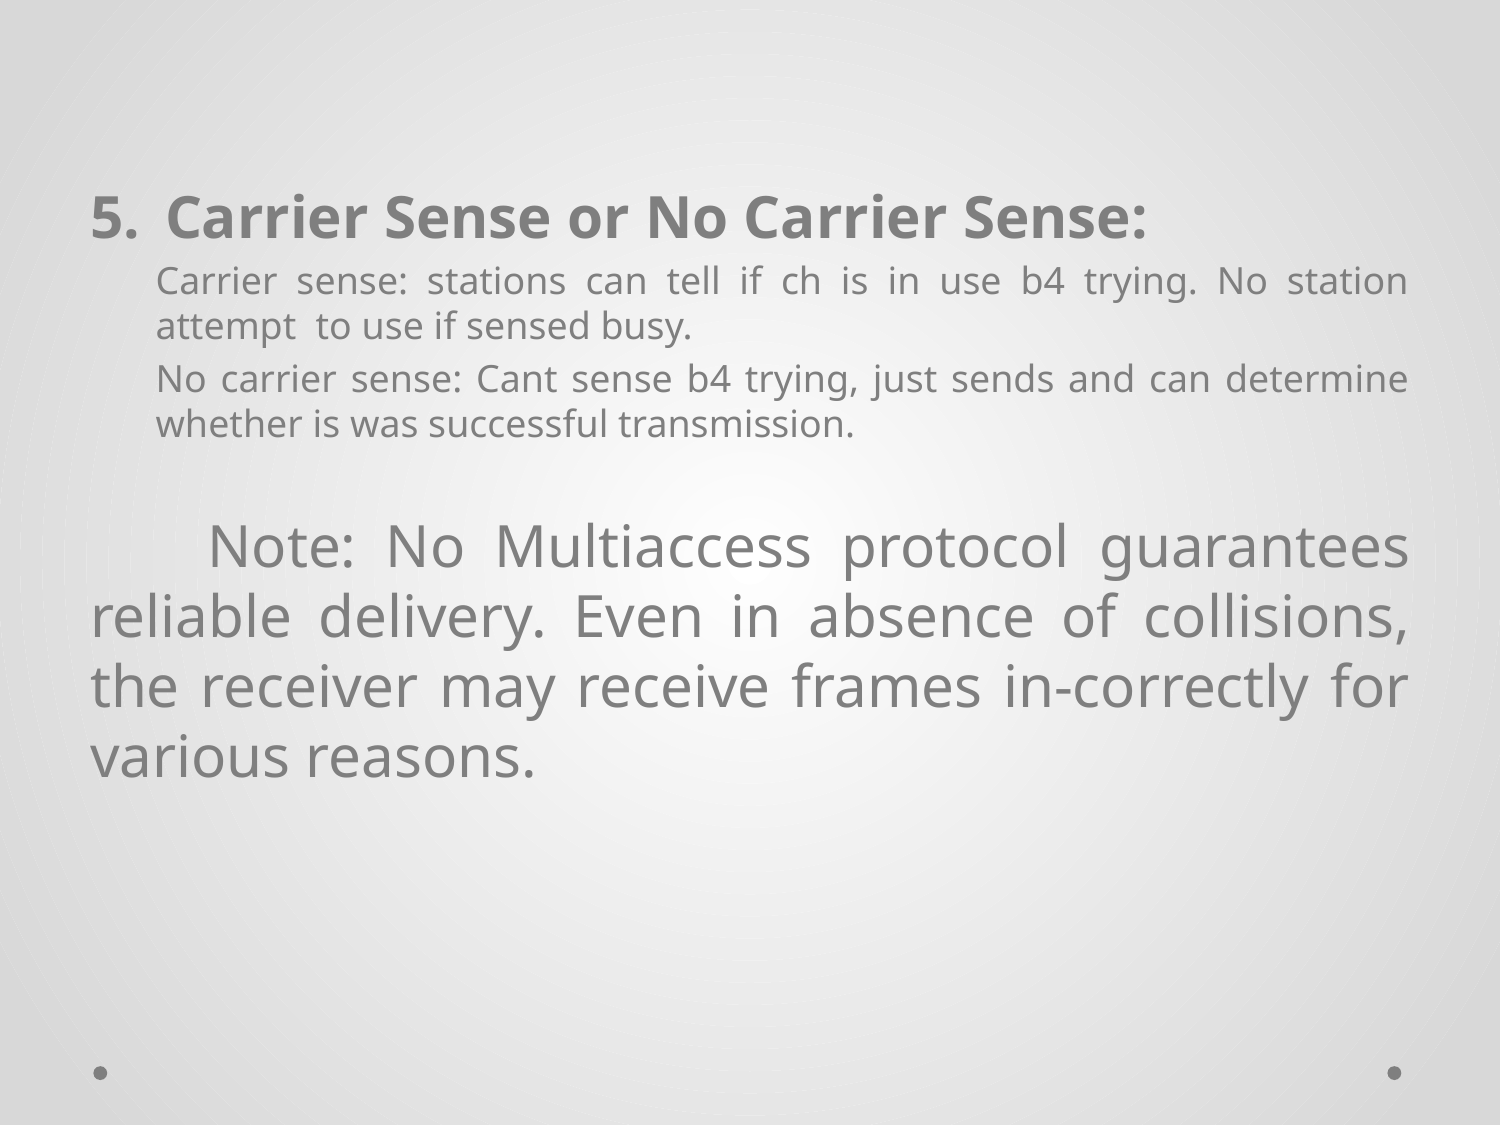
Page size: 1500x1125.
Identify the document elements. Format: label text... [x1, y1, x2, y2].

list Carrier Sense or No Carrier Sense: Carrier sense: stations can tell if ch is in use b4 trying. No station attempt to use if sensed busy. No carrier sense: Cant sense b4 trying, just sends and can determine whether is was successful transmission. Note: No Multiaccess protocol guarantees reliable delivery. Even in absence of collisions, the receiver may receive frames in-correctly for various reasons. [75, 172, 1425, 1094]
